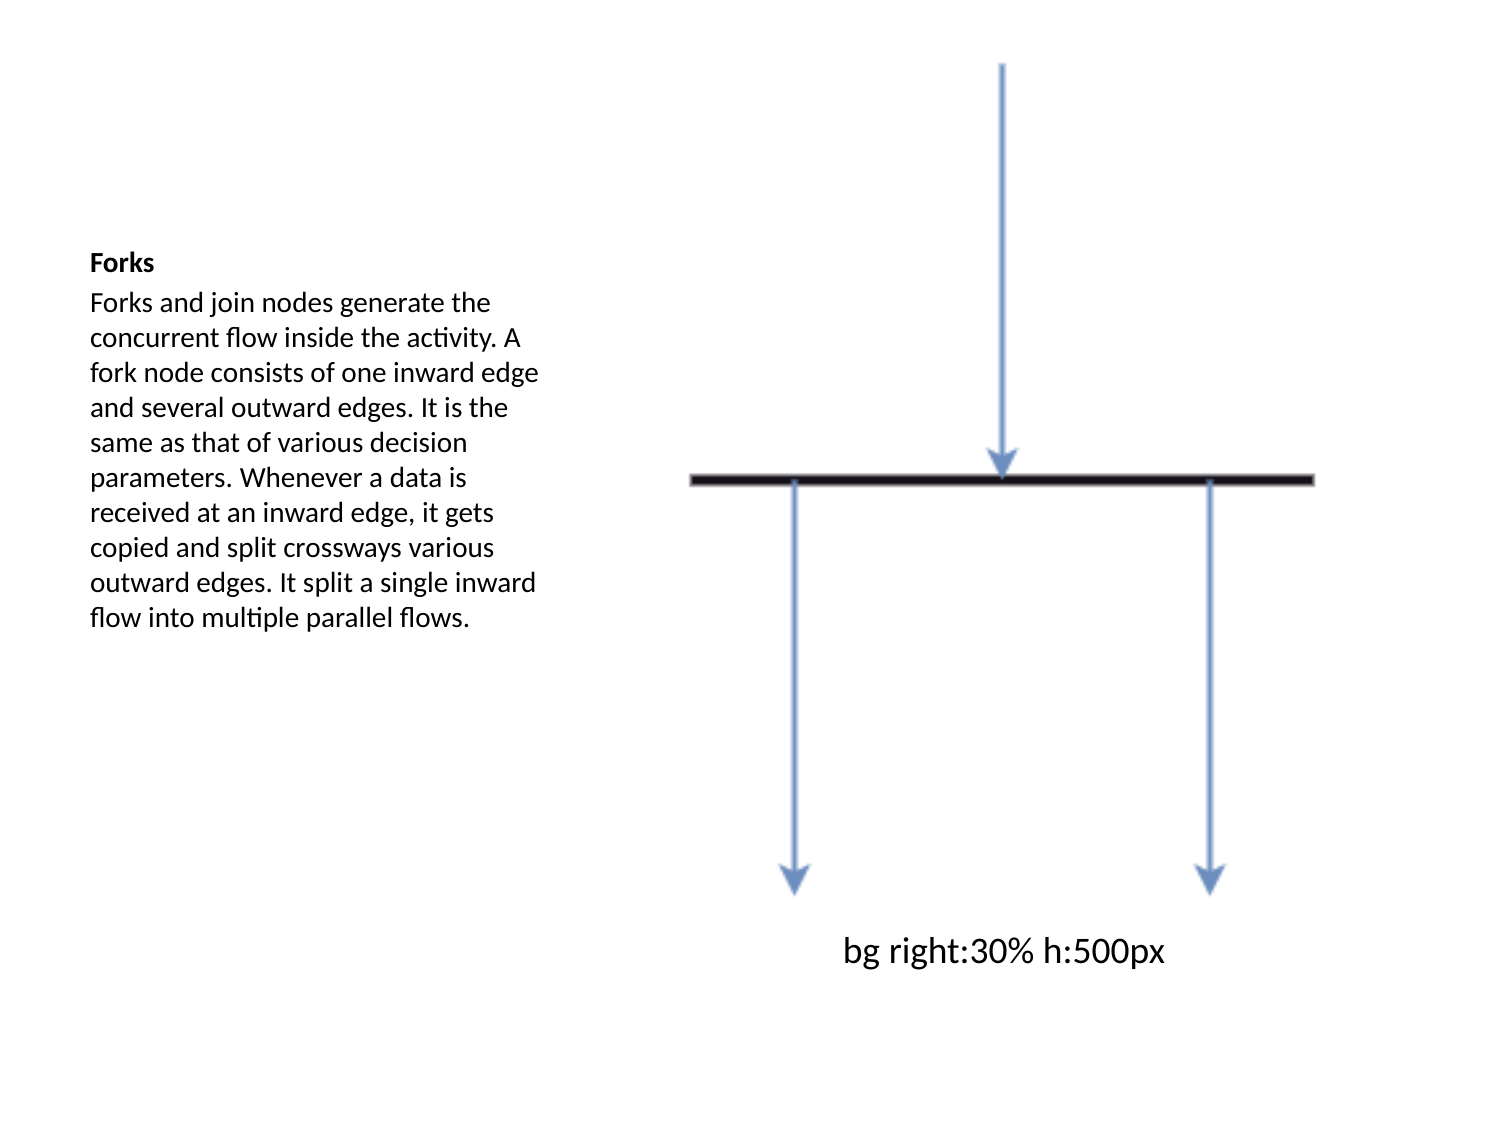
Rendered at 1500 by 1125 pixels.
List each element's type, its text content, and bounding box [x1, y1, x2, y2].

list Forks Forks and join nodes generate the concurrent flow inside the activity. A fork node consists of one inward edge and several outward edges. It is the same as that of various decision parameters. Whenever a data is received at an inward edge, it gets copied and split crossways various outward edges. It split a single inward flow into multiple parallel flows. [75, 235, 569, 1005]
text_box bg right:30% h:500px [585, 918, 1423, 1003]
picture [685, 43, 1321, 919]
